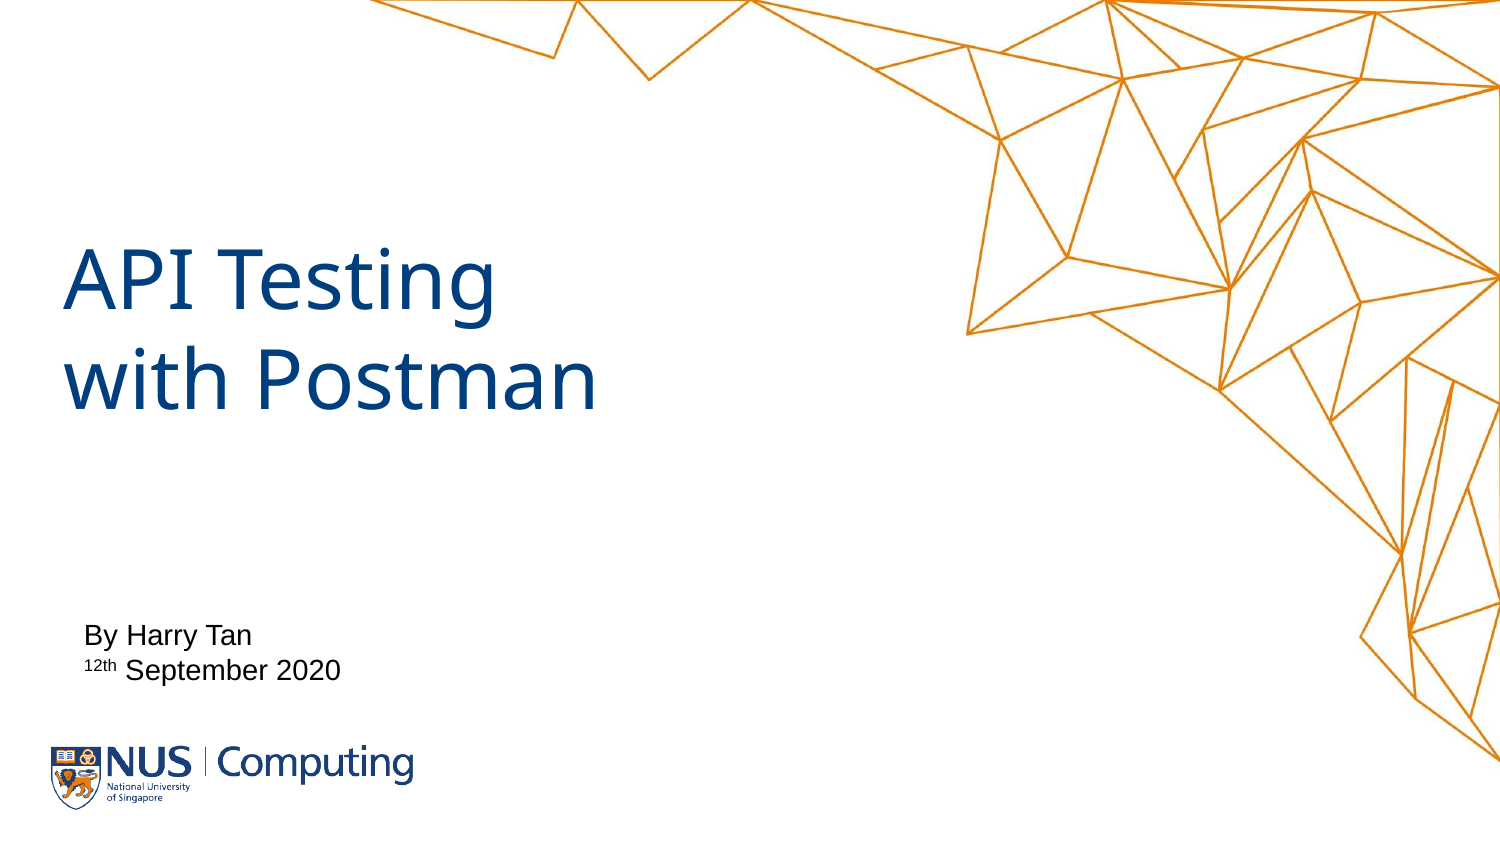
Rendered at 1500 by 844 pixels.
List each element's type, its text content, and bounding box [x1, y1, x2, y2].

title API Testing with Postman [48, 90, 968, 441]
text_box By Harry Tan 12th September 2020 [69, 609, 578, 694]
picture [0, 0, 1500, 844]
